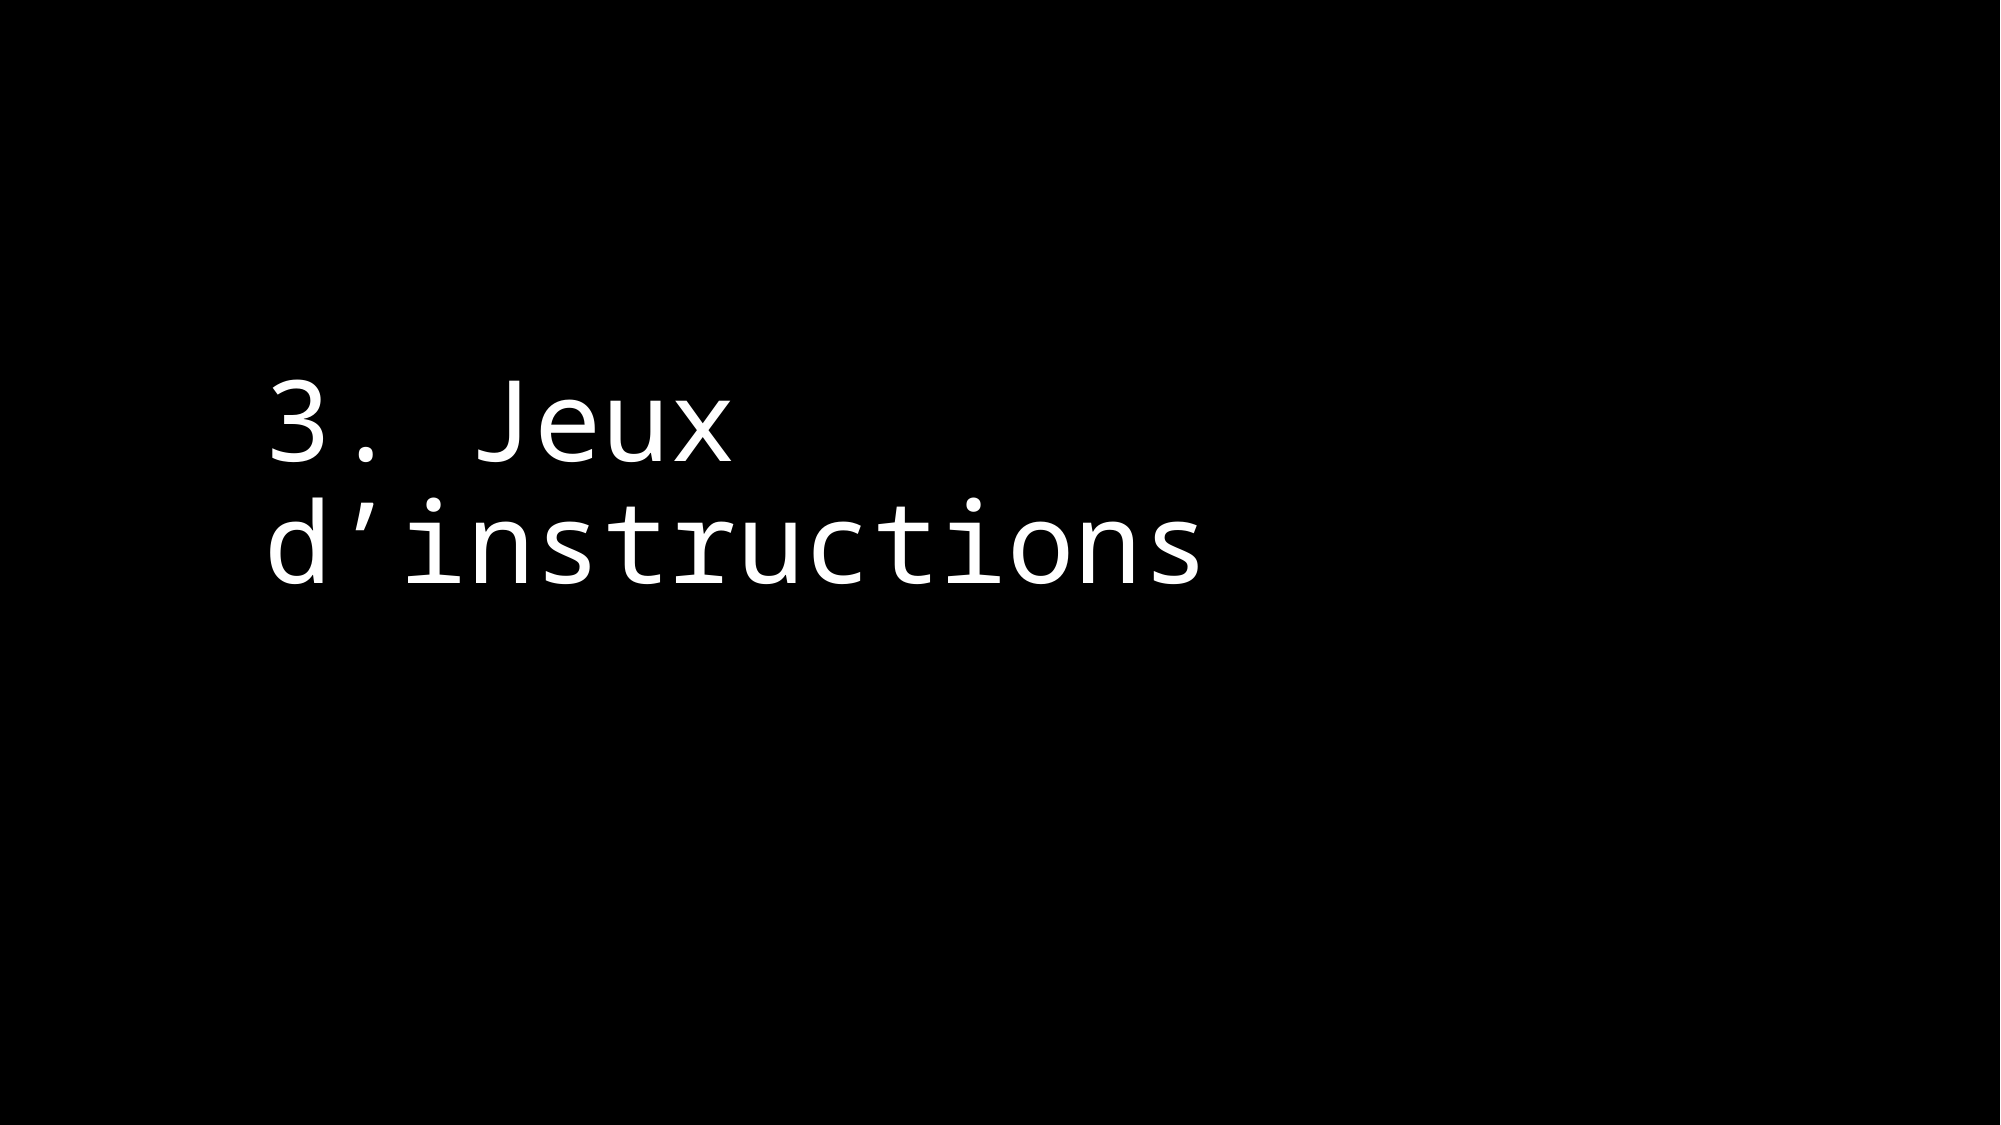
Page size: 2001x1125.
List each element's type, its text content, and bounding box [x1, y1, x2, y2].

title 3. Jeux d’instructions [249, 299, 1750, 750]
